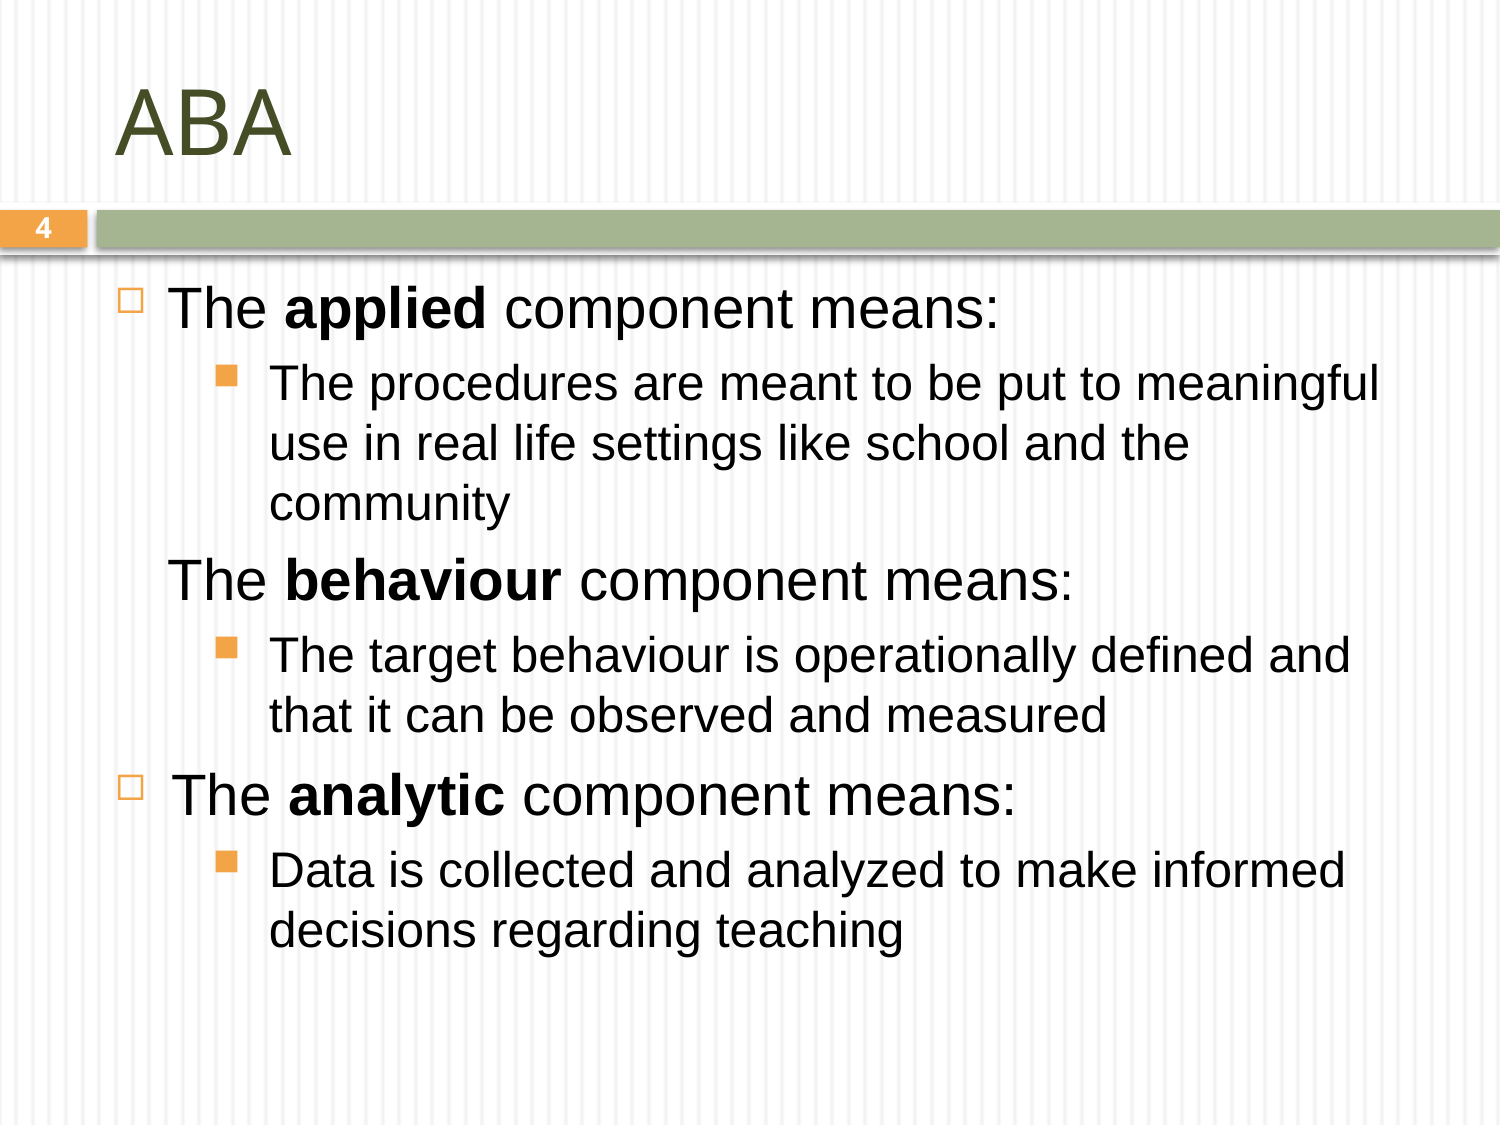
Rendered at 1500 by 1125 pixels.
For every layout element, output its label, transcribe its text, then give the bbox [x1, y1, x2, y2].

list The applied component means: The procedures are meant to be put to meaningful use in real life settings like school and the community The behaviour component means: The target behaviour is operationally defined and that it can be observed and measured The analytic component means: Data is collected and analyzed to make informed decisions regarding teaching [100, 262, 1438, 1000]
slide_number 4 [0, 208, 88, 249]
title ABA [100, 37, 1438, 200]
